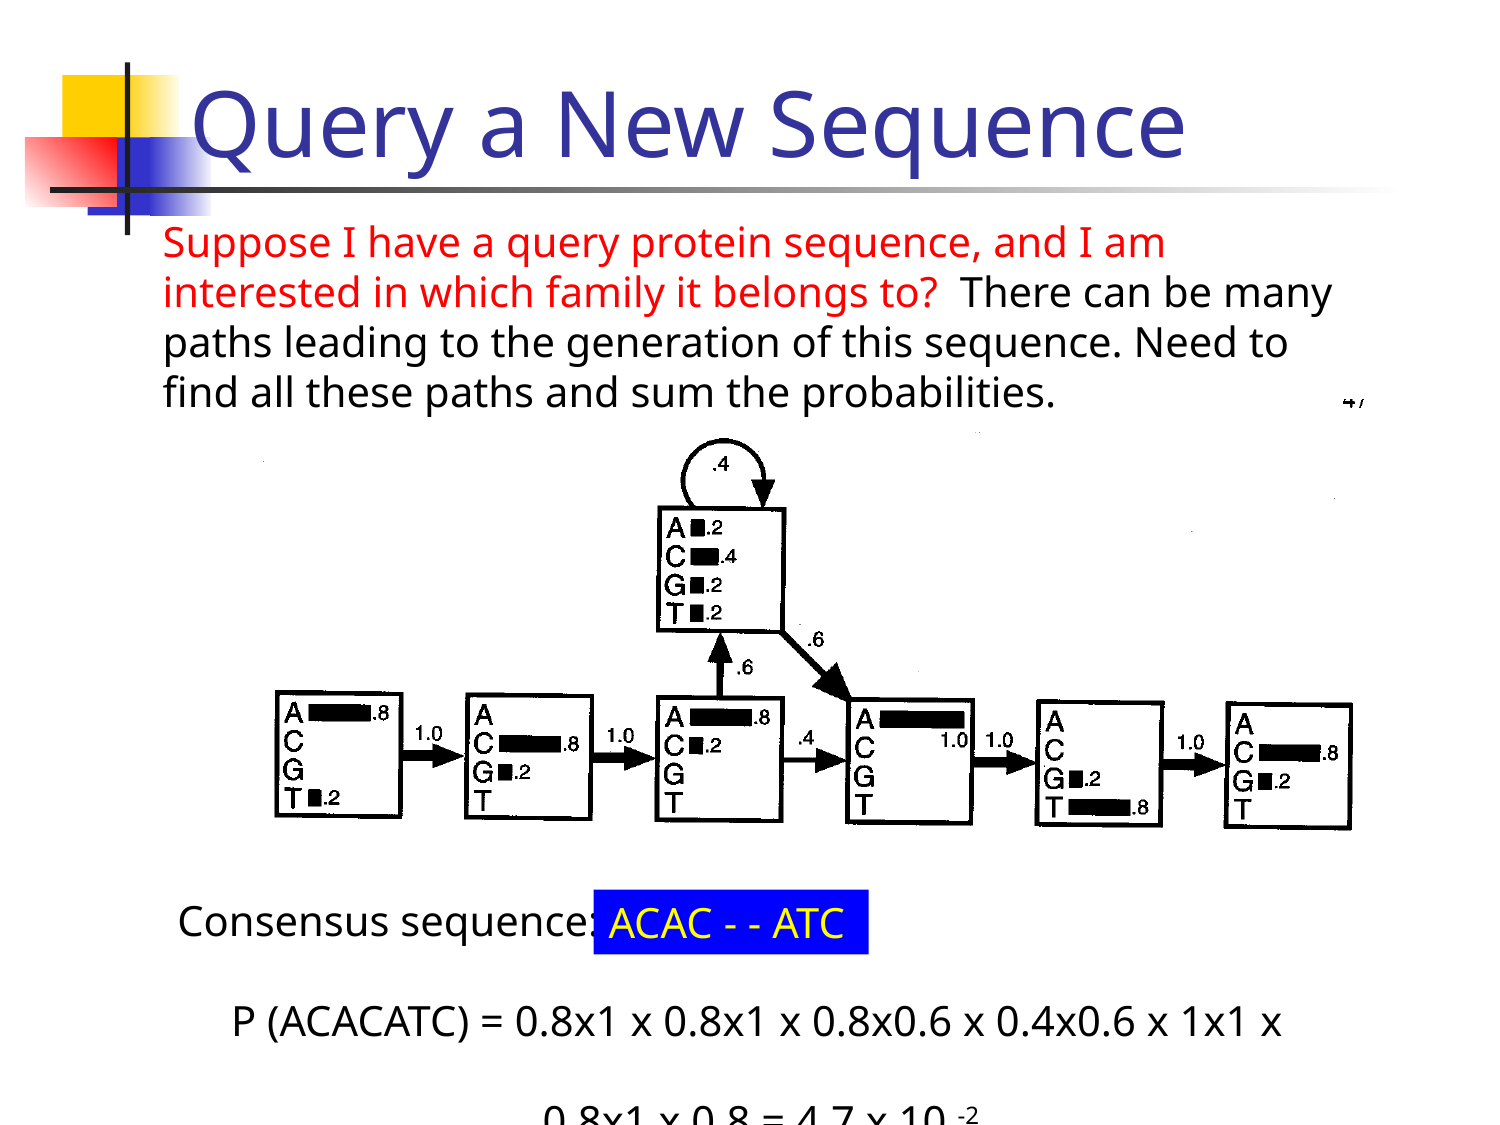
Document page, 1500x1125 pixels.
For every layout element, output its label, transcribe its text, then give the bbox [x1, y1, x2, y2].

text_box Suppose I have a query protein sequence, and I am interested in which family it belongs to? There can be many paths leading to the generation of this sequence. Need to find all these paths and sum the probabilities. [147, 208, 1369, 424]
text_box Consensus sequence: P (ACACATC) = 0.8x1 x 0.8x1 x 0.8x0.6 x 0.4x0.6 x 1x1 x 0.8x1 x 0.8 = 4.7 x 10 -2 [162, 887, 1363, 1125]
text_box ACAC - - ATC [593, 889, 869, 955]
title Query a New Sequence [174, 33, 1454, 184]
picture [210, 399, 1394, 851]
